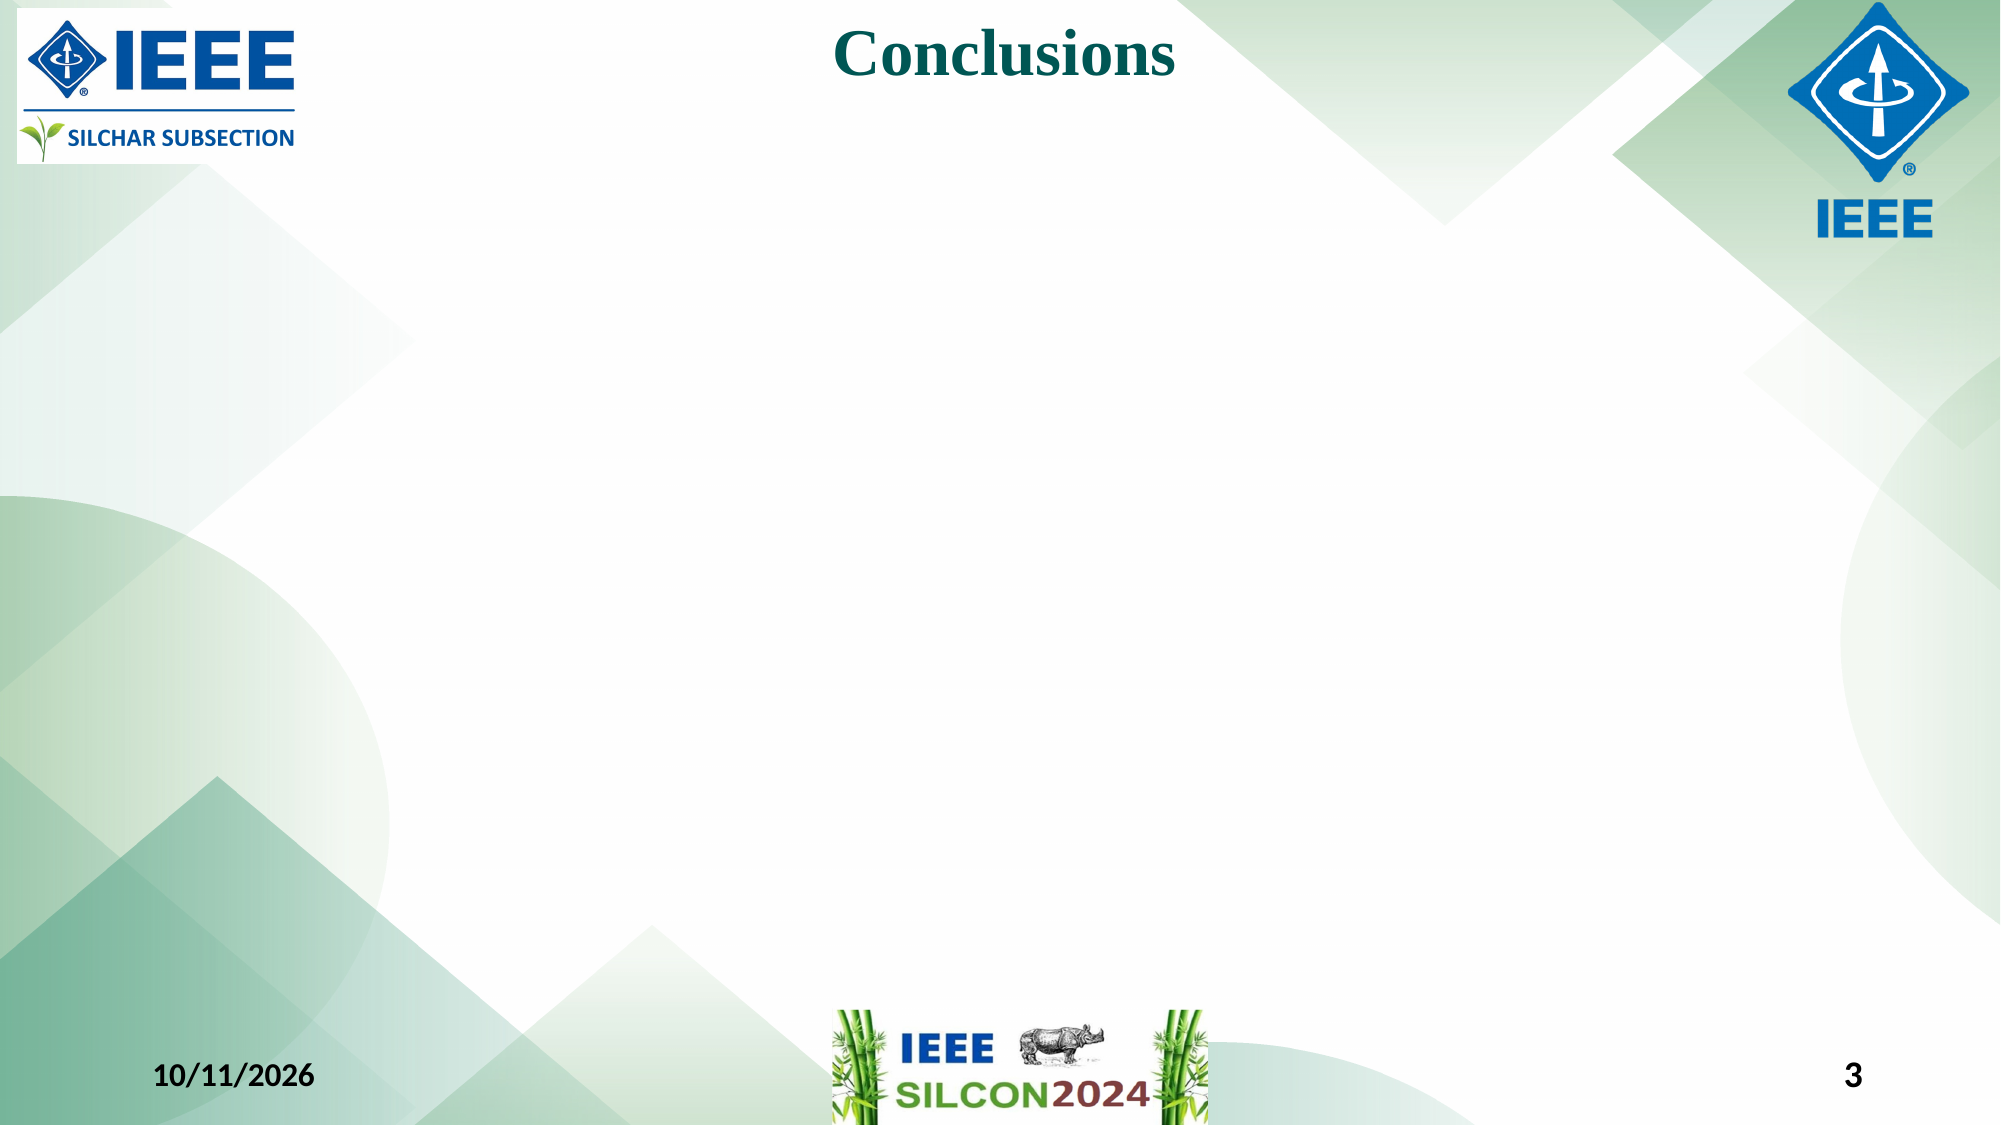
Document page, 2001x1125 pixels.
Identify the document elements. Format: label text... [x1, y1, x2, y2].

picture [0, 0, 2001, 1125]
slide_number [137, 1042, 588, 1103]
text_box Conclusions [4, 1, 1755, 97]
slide_number 3 [1428, 1042, 1878, 1103]
